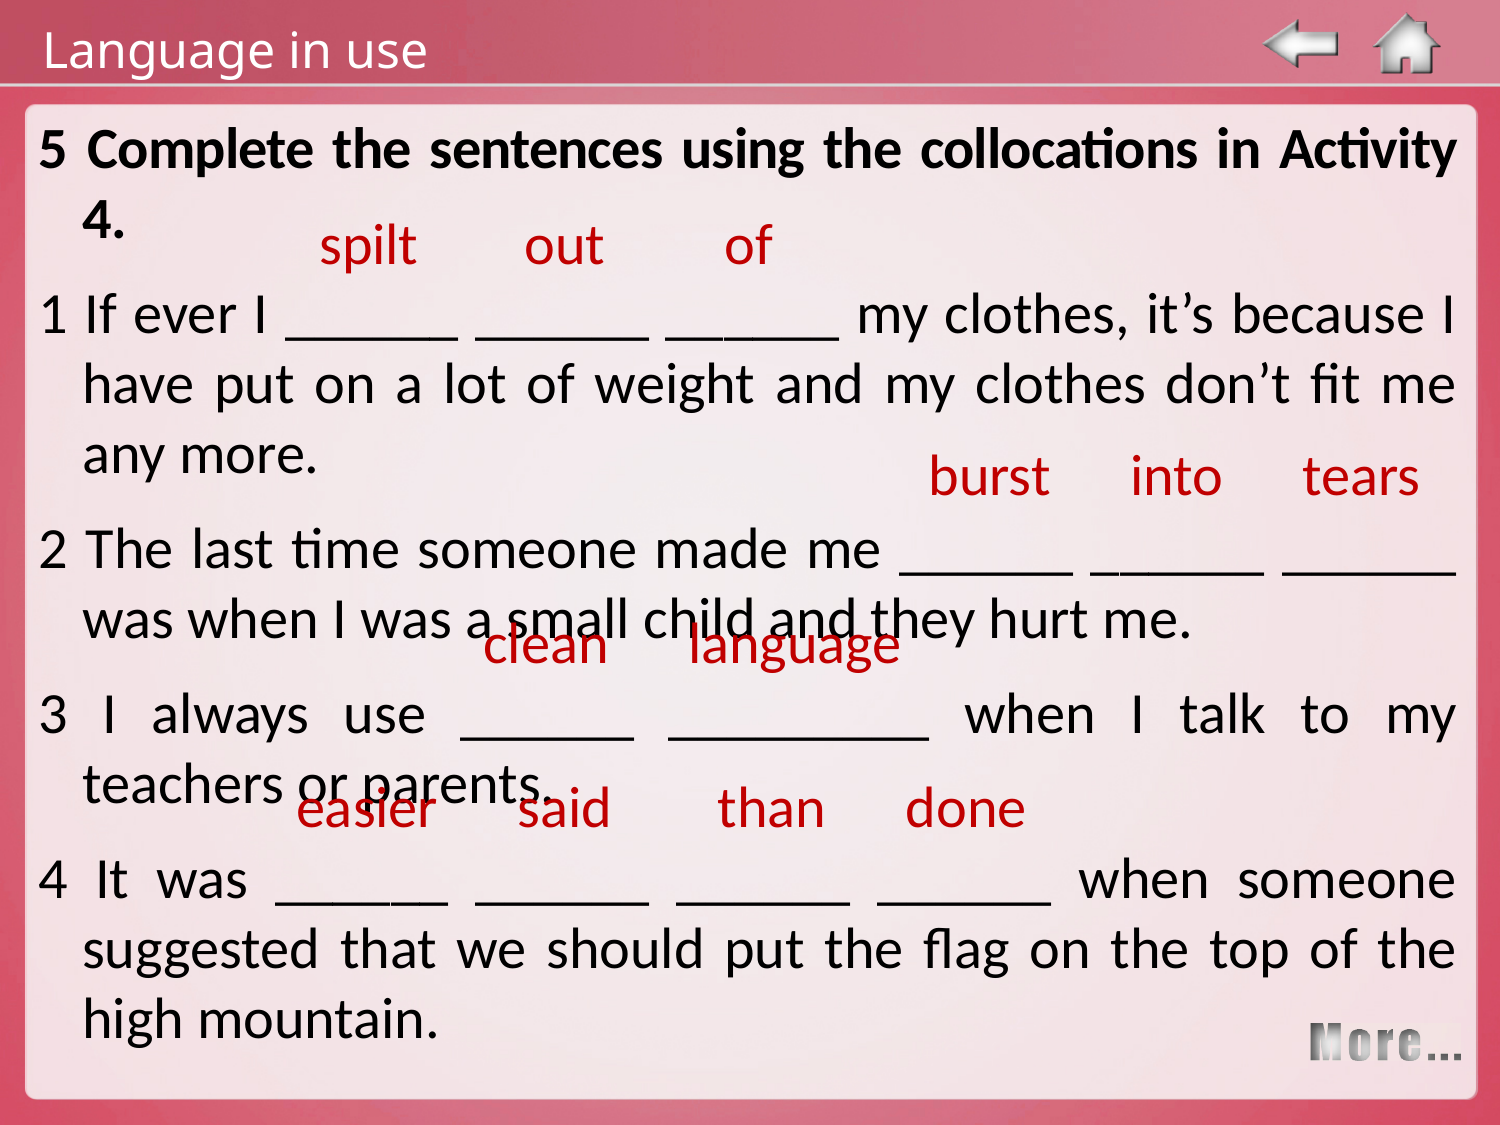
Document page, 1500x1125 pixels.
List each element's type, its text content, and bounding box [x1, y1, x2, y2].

text_box easier said than done [281, 761, 1055, 847]
text_box spilt out of [304, 199, 844, 284]
text_box clean language [468, 597, 1008, 683]
picture [0, 0, 1500, 1125]
text_box Language in use [27, 11, 582, 87]
text_box burst into tears [913, 429, 1453, 515]
list 5 Complete the sentences using the collocations in Activity 4. 1 If ever I ______ ______ ______ my clothes, it’s because I have put on a lot of weight and my clothes don’t fit me any more. 2 The last time someone made me ______ ______ ______ was when I was a small child and they hurt me. 3 I always use ______ _________ when I talk to my teachers or parents. 4 It was ______ ______ ______ ______ when someone suggested that we should put the flag on the top of the high mountain. [23, 102, 1473, 1098]
